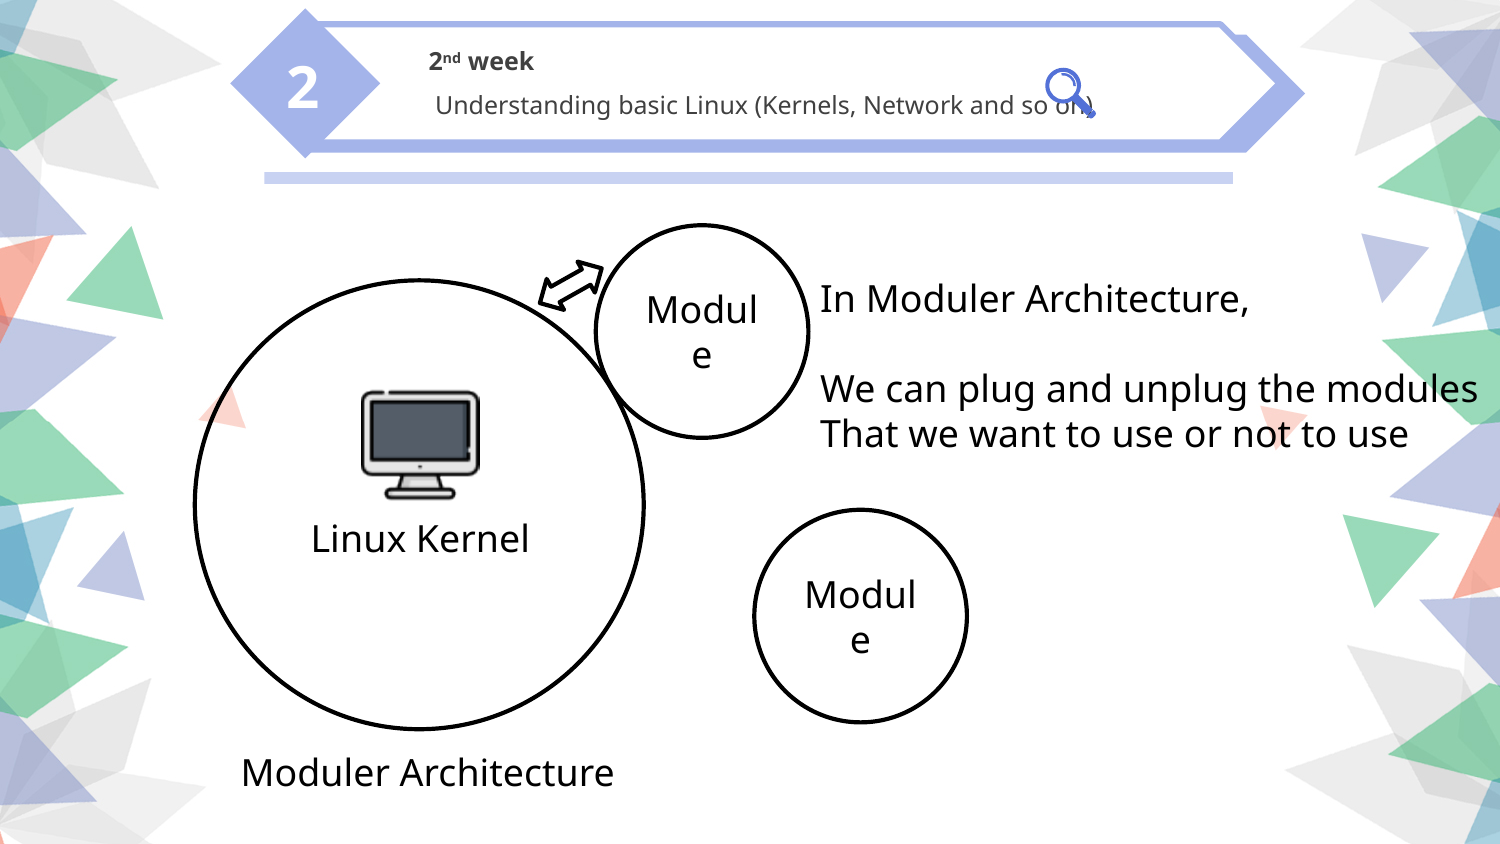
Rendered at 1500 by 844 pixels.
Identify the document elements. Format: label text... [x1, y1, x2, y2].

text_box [194, 225, 968, 802]
picture [0, 0, 1500, 844]
text_box [262, 170, 1235, 186]
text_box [229, 8, 1306, 159]
text_box In Moduler Architecture, We can plug and unplug the modules That we want to use or not to use [971, 267, 1494, 462]
